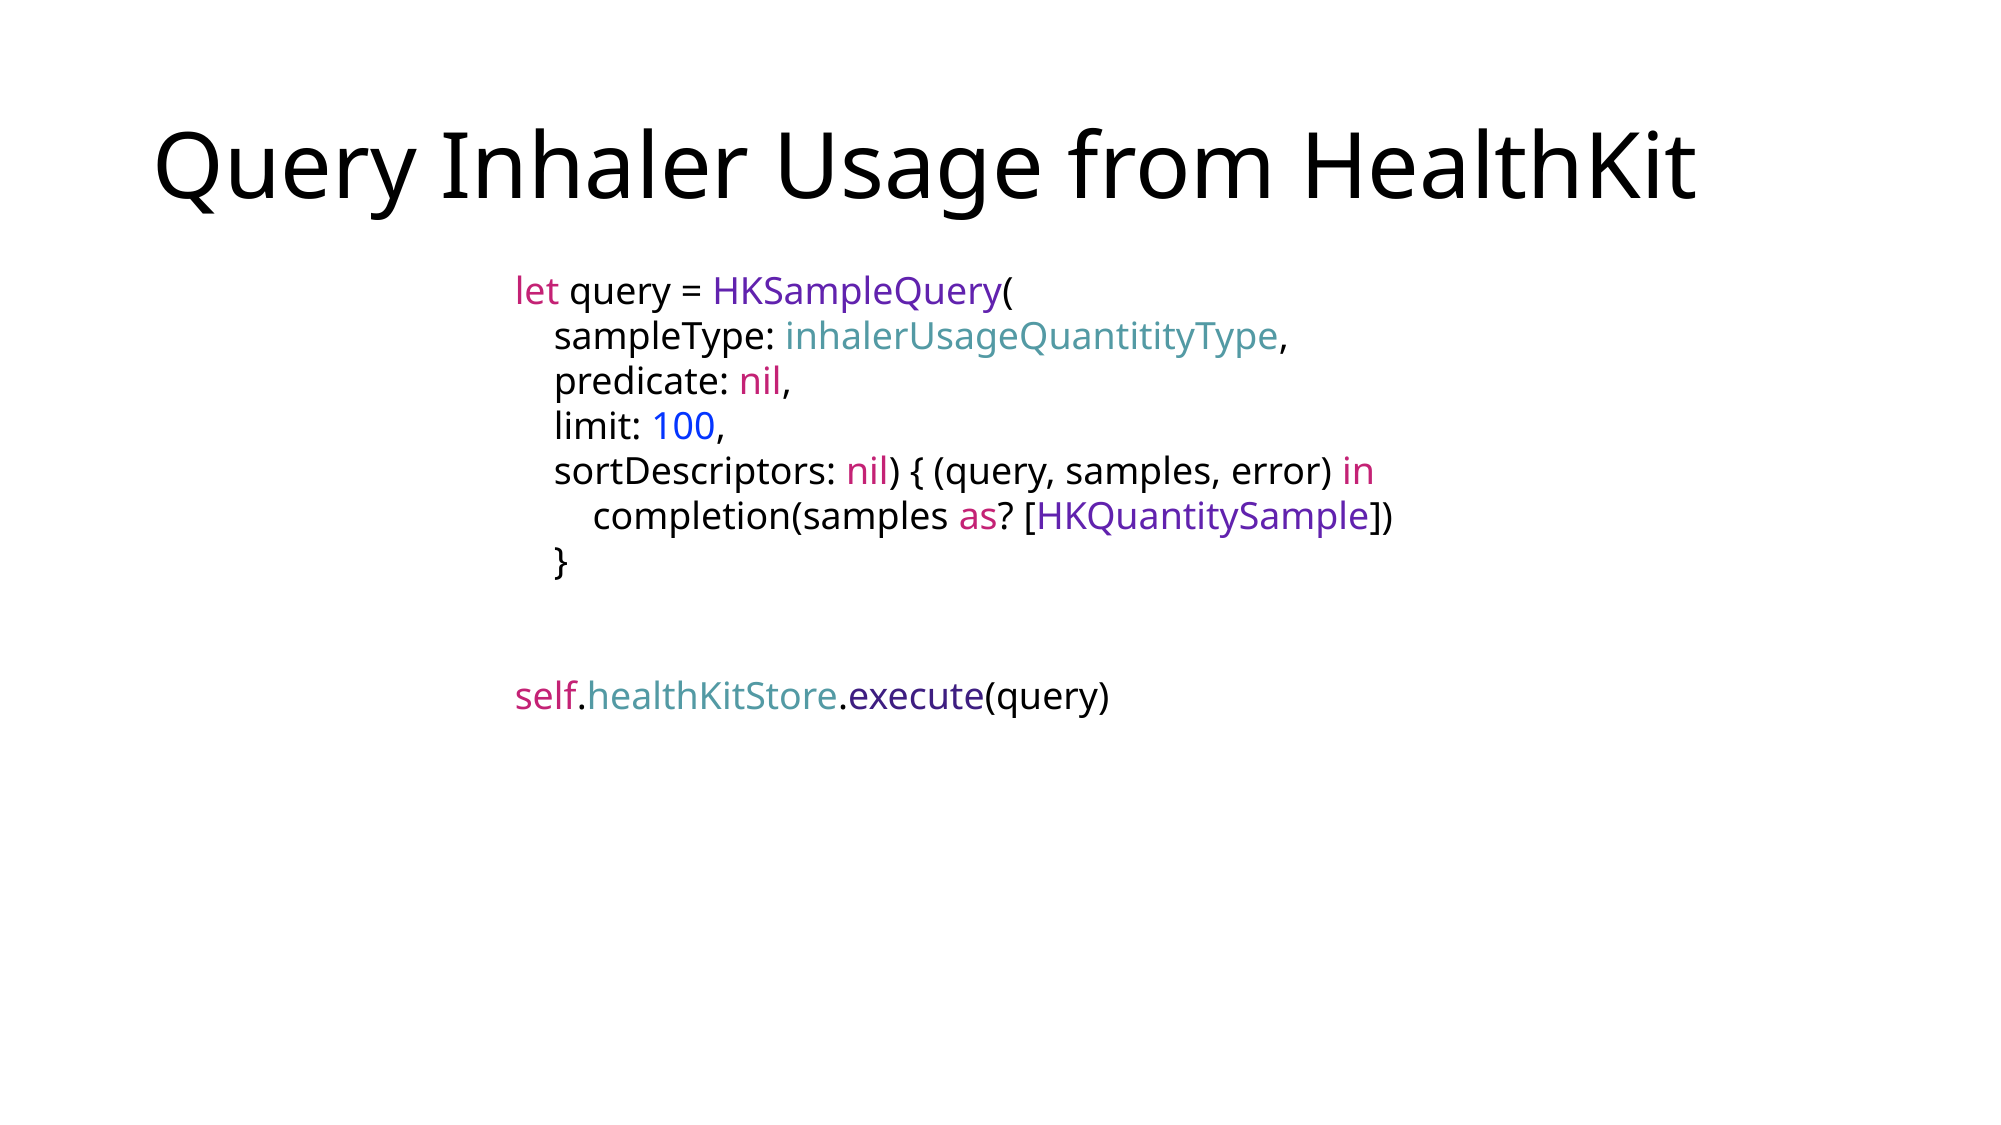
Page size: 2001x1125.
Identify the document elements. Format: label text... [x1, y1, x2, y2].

title Query Inhaler Usage from HealthKit [137, 59, 1863, 278]
text_box let query = HKSampleQuery( sampleType: inhalerUsageQuantitityType, predicate: nil, limit: 100, sortDescriptors: nil) { (query, samples, error) in completion(samples as? [HKQuantitySample]) } self.healthKitStore.execute(query) [500, 259, 1540, 725]
